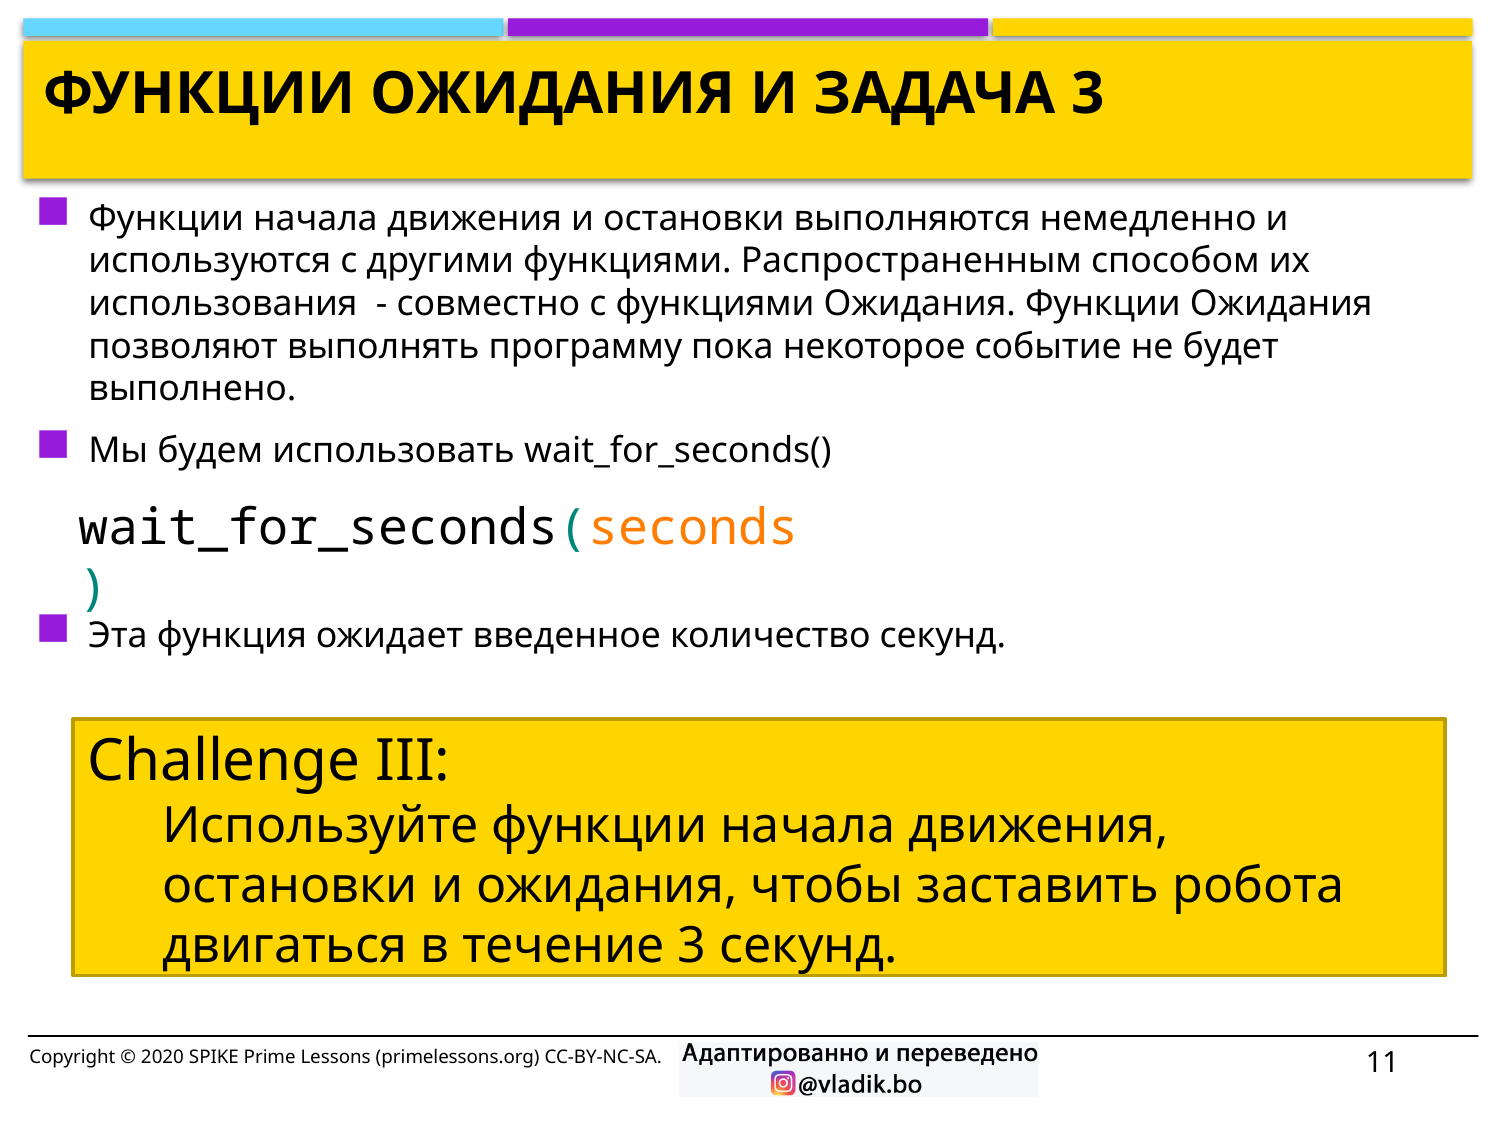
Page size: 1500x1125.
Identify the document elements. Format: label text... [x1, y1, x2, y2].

footer Copyright © 2020 SPIKE Prime Lessons (primelessons.org) CC-BY-NC-SA. [14, 1036, 814, 1097]
title Функции ожидания и задача 3 [28, 48, 1464, 172]
text_box Challenge III: Используйте функции начала движения, остановки и ожидания, чтобы заставить робота двигаться в течение 3 секунд. [71, 717, 1447, 977]
picture [679, 1042, 1039, 1098]
text_box wait_for_seconds(seconds) [63, 486, 814, 622]
list Функции начала движения и остановки выполняются немедленно и используются с другими функциями. Распространенным способом их использования - совместно с функциями Ожидания. Функции Ожидания позволяют выполнять программу пока некоторое событие не будет выполнено. Мы будем использовать wait_for_seconds() Эта функция ожидает введенное количество секунд. [25, 187, 1475, 664]
slide_number 11 [1351, 1036, 1478, 1097]
